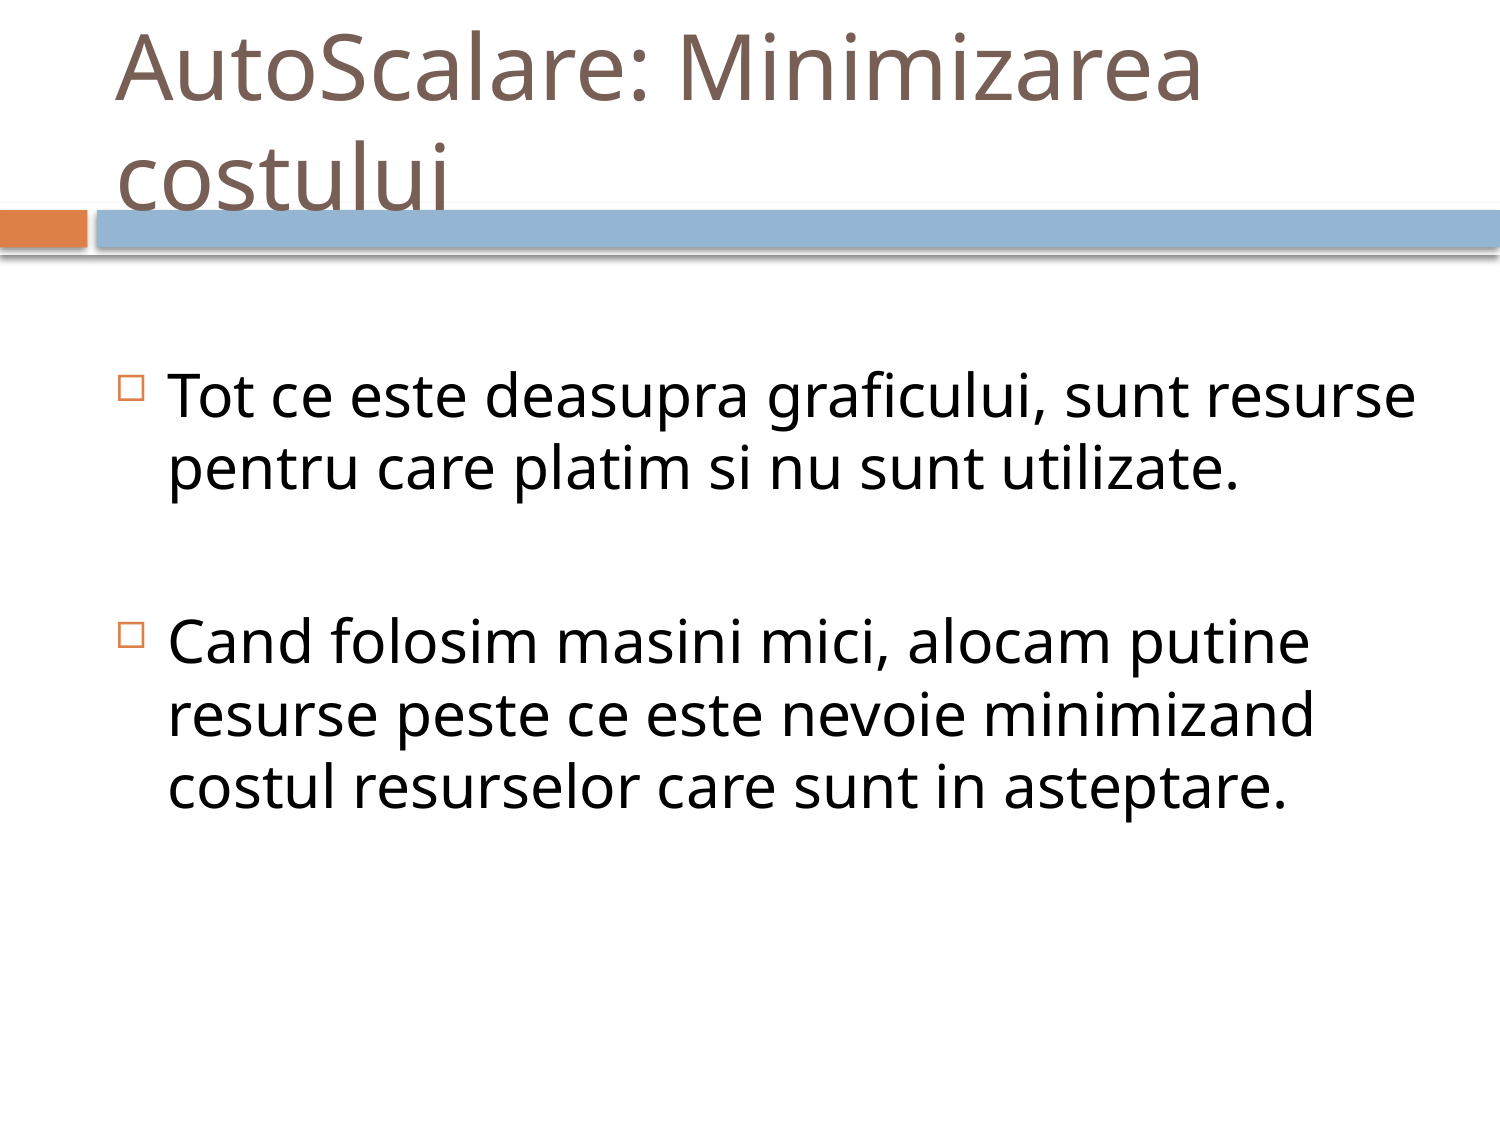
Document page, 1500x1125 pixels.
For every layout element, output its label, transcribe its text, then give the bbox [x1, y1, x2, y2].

list Tot ce este deasupra graficului, sunt resurse pentru care platim si nu sunt utilizate. Cand folosim masini mici, alocam putine resurse peste ce este nevoie minimizand costul resurselor care sunt in asteptare. [100, 262, 1438, 1000]
title AutoScalare: Minimizarea costului [100, 37, 1438, 200]
